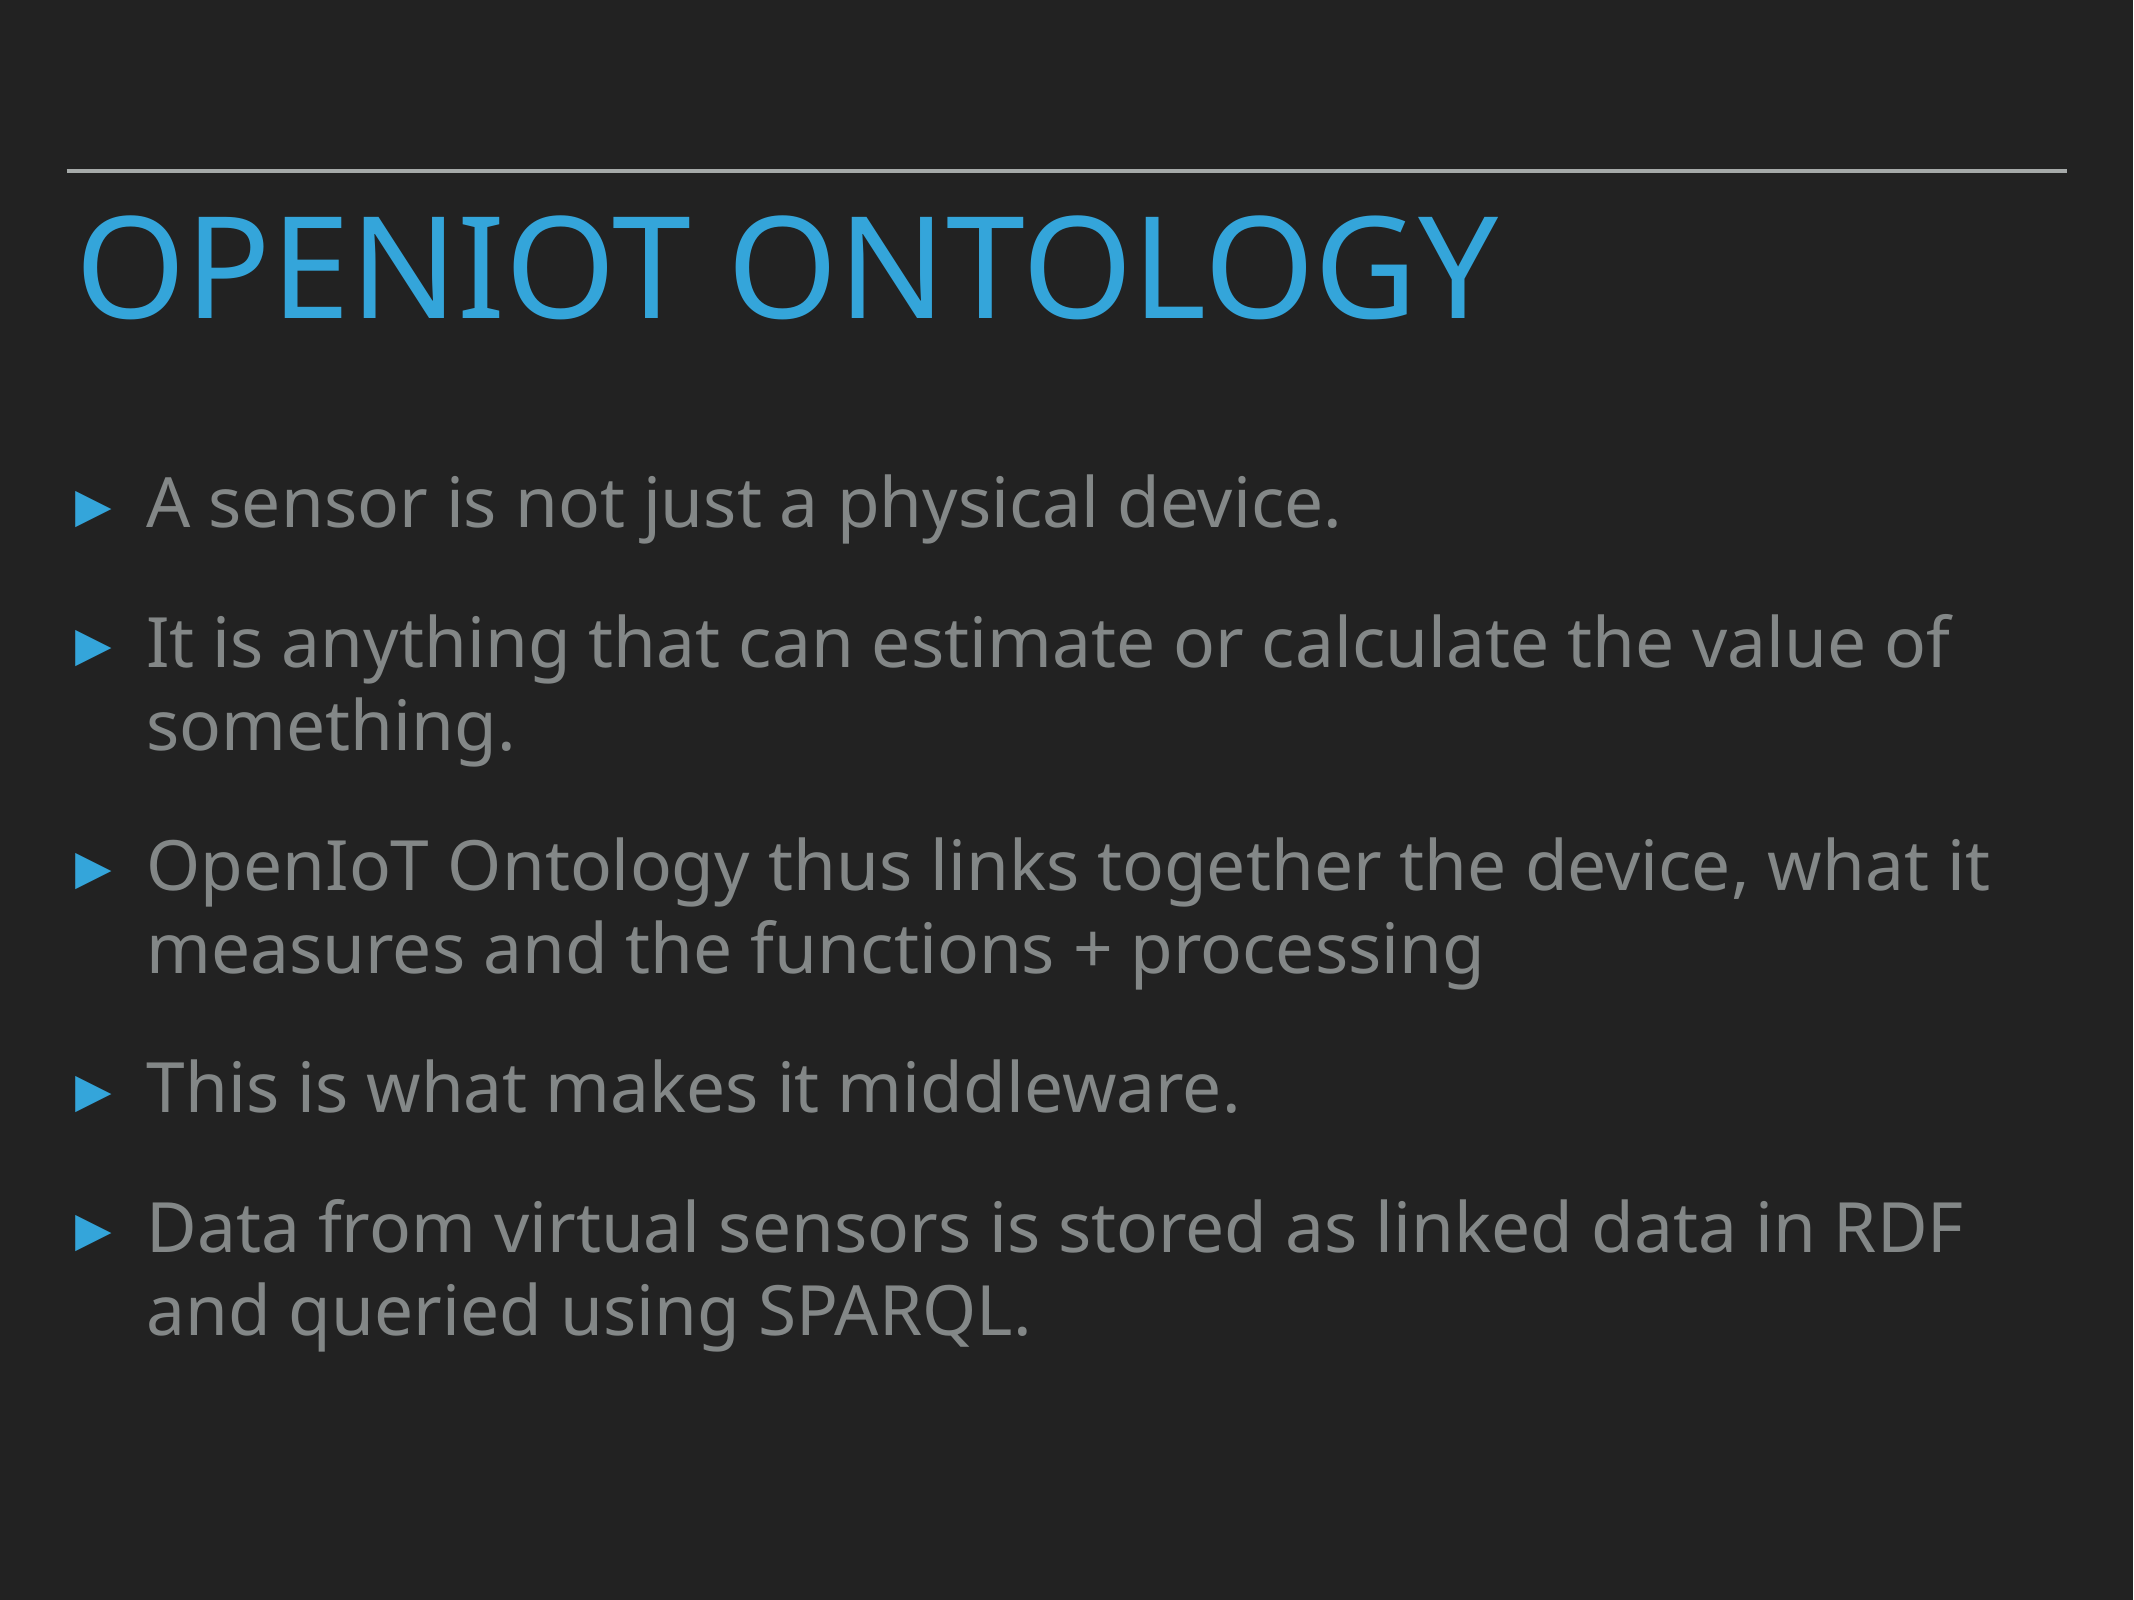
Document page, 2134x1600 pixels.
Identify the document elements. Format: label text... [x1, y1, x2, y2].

list A sensor is not just a physical device. It is anything that can estimate or calculate the value of something. OpenIoT Ontology thus links together the device, what it measures and the functions + processing This is what makes it middleware. Data from virtual sensors is stored as linked data in RDF and queried using SPARQL. [66, 449, 2068, 1453]
title Openiot ontology [66, 200, 2068, 376]
